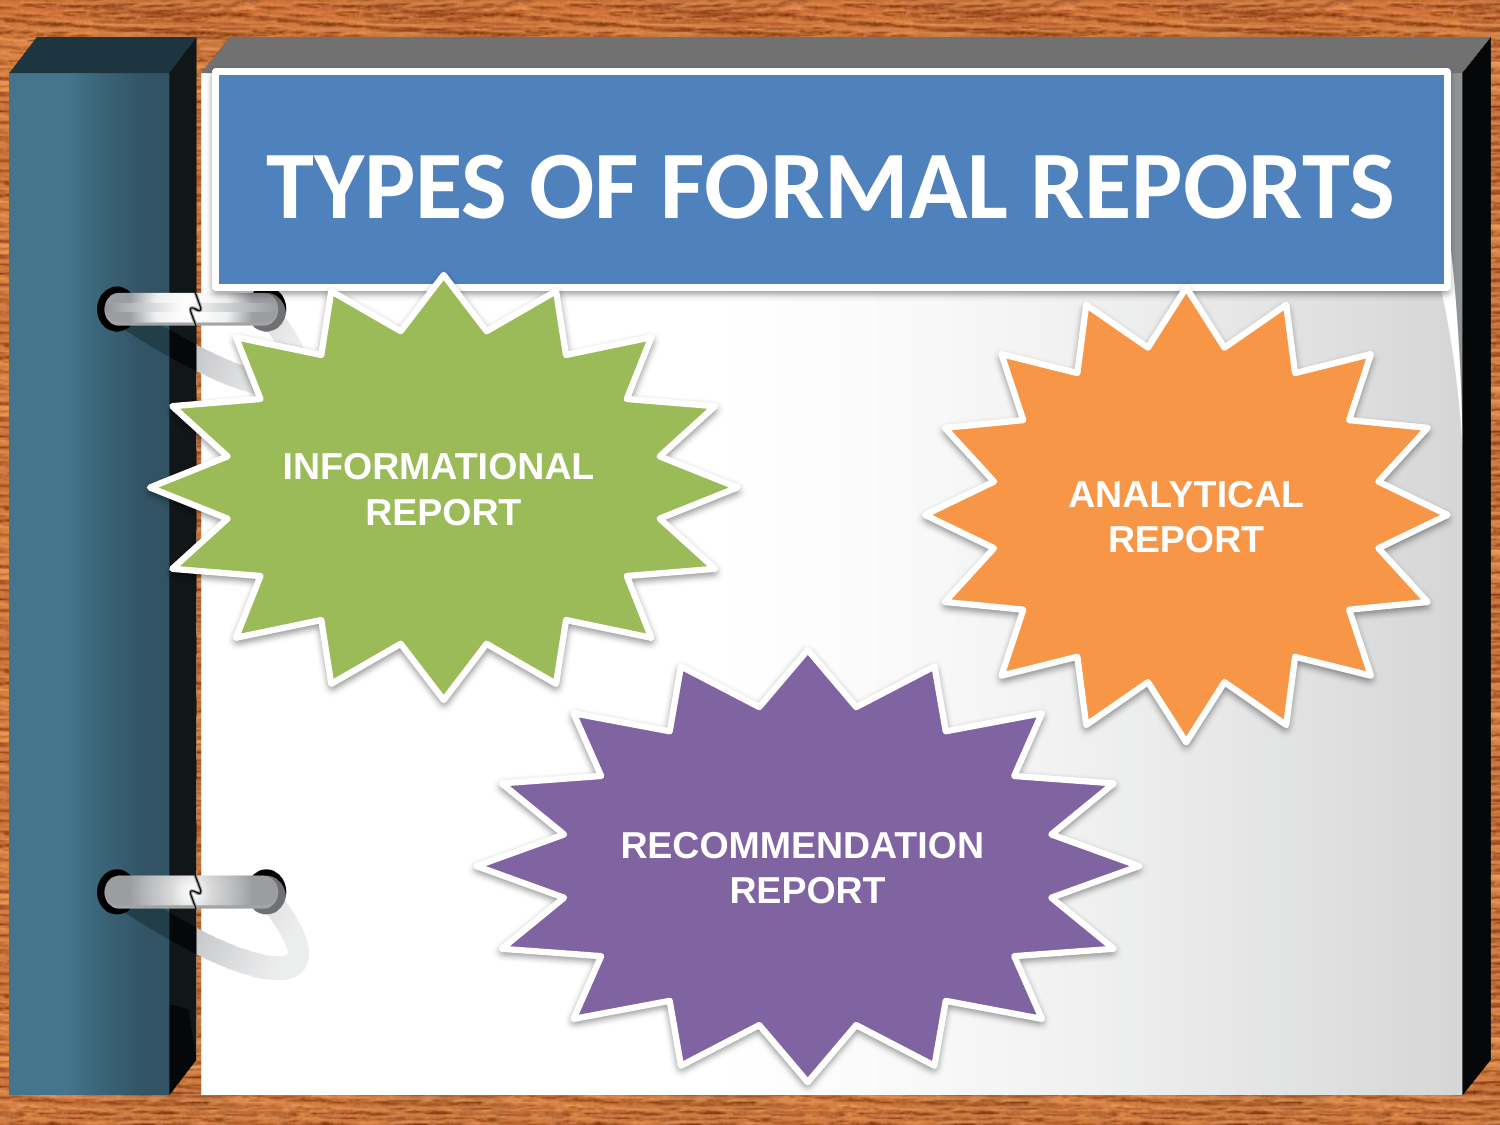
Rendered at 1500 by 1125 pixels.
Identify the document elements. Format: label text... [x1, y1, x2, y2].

picture [0, 0, 1500, 1125]
text_box RECOMMENDATION REPORT [473, 646, 1143, 1086]
text_box ANALYTICAL REPORT [921, 284, 1451, 746]
text_box INFORMATIONAL REPORT [146, 271, 741, 704]
slide_number 4 [1074, 1042, 1425, 1103]
title TYPES OF FORMAL REPORTS [212, 68, 1451, 291]
